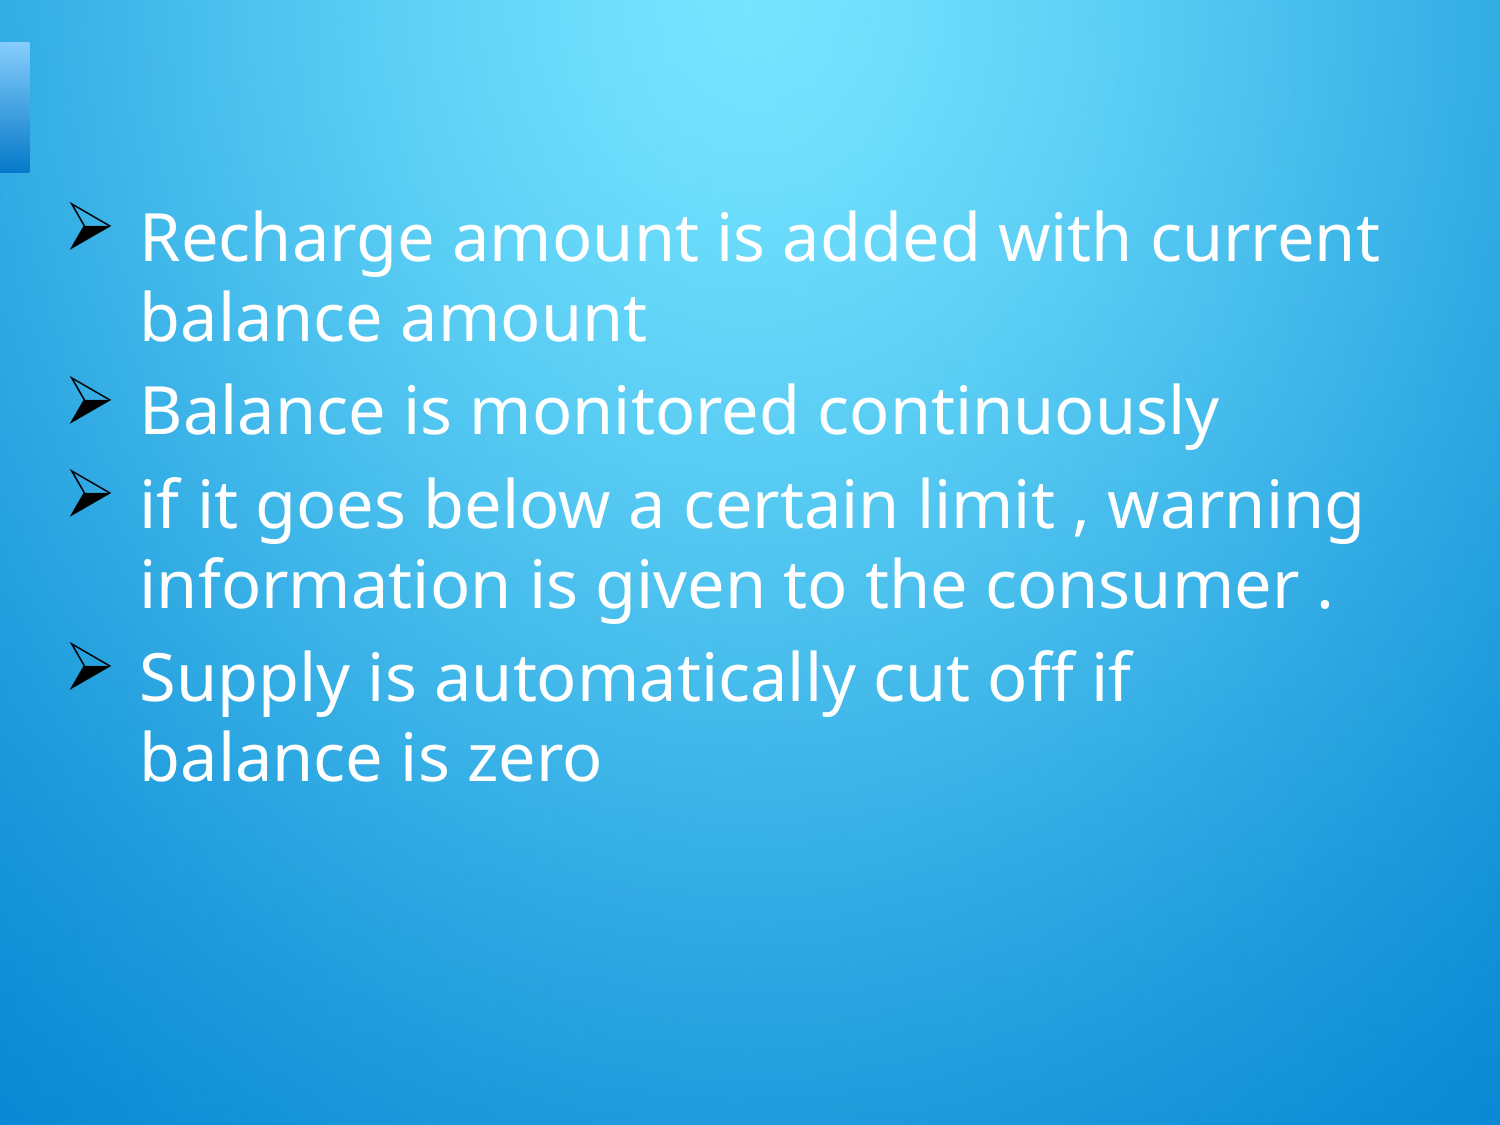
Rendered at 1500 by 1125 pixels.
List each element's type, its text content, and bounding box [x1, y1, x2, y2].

list Recharge amount is added with current balance amount Balance is monitored continuously if it goes below a certain limit , warning information is given to the consumer . Supply is automatically cut off if balance is zero [50, 187, 1400, 1125]
picture [0, 0, 1500, 1125]
